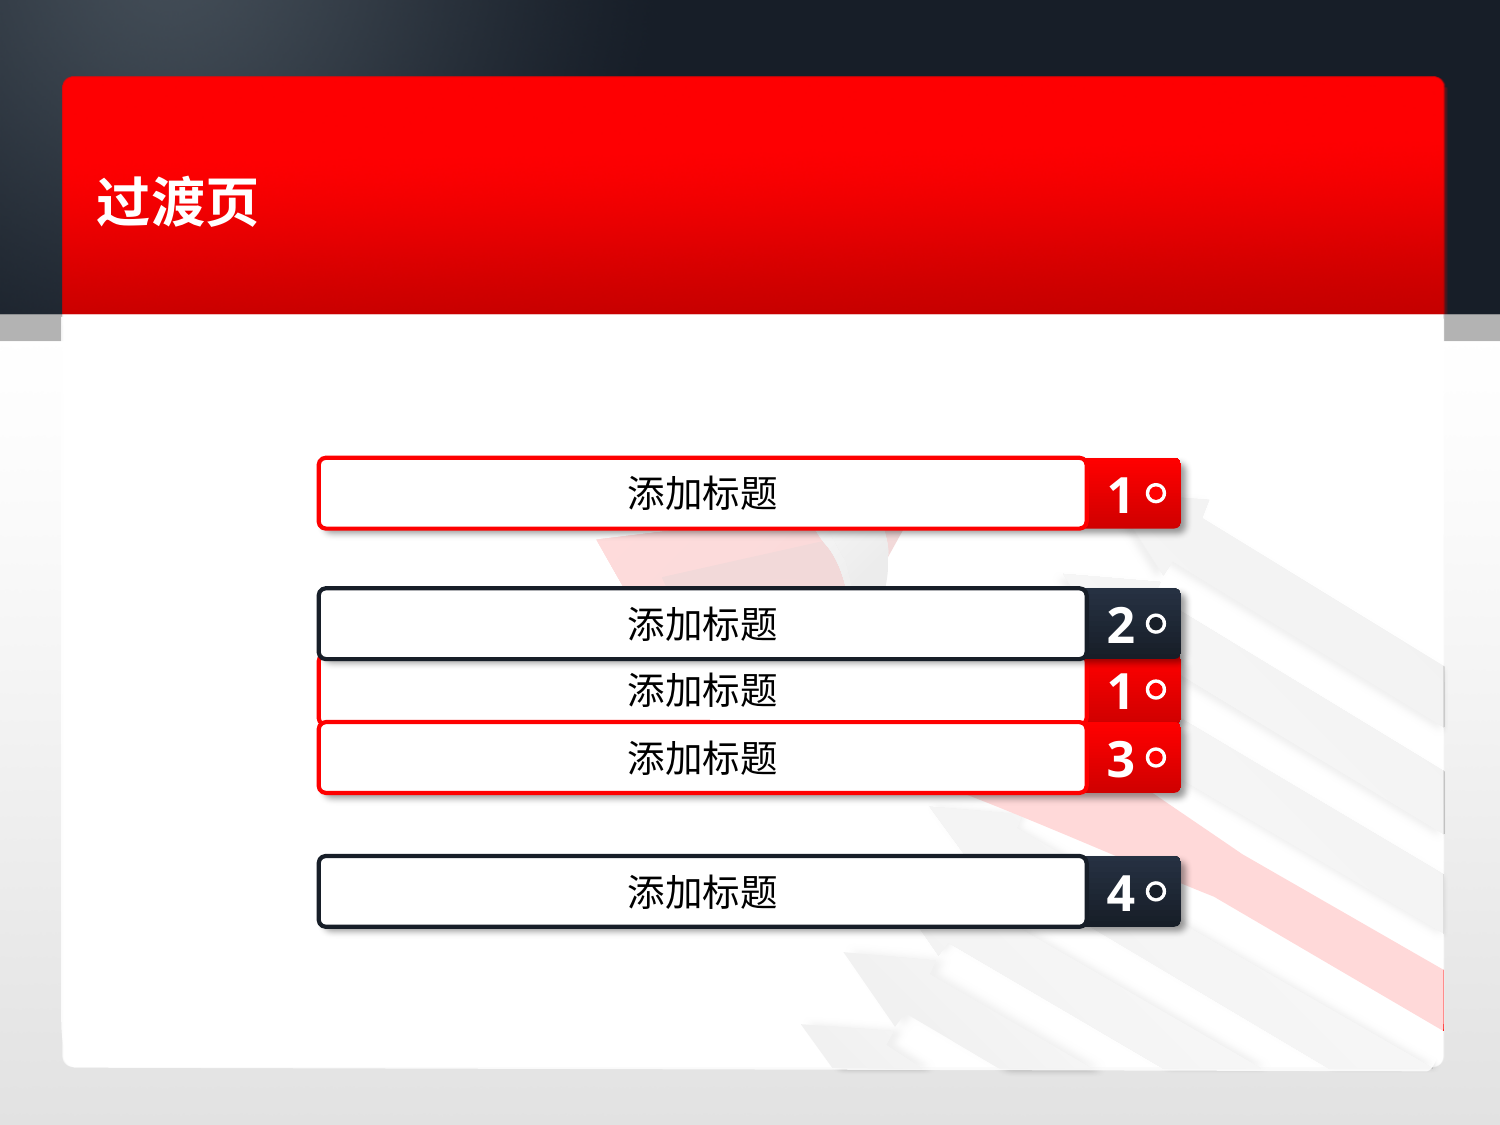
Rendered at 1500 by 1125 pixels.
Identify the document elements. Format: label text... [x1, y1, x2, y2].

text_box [318, 853, 1182, 930]
text_box 过渡页 [82, 160, 538, 241]
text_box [318, 668, 1182, 719]
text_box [318, 455, 1182, 532]
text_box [318, 719, 1182, 797]
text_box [318, 585, 1182, 663]
picture [0, 0, 1500, 1125]
